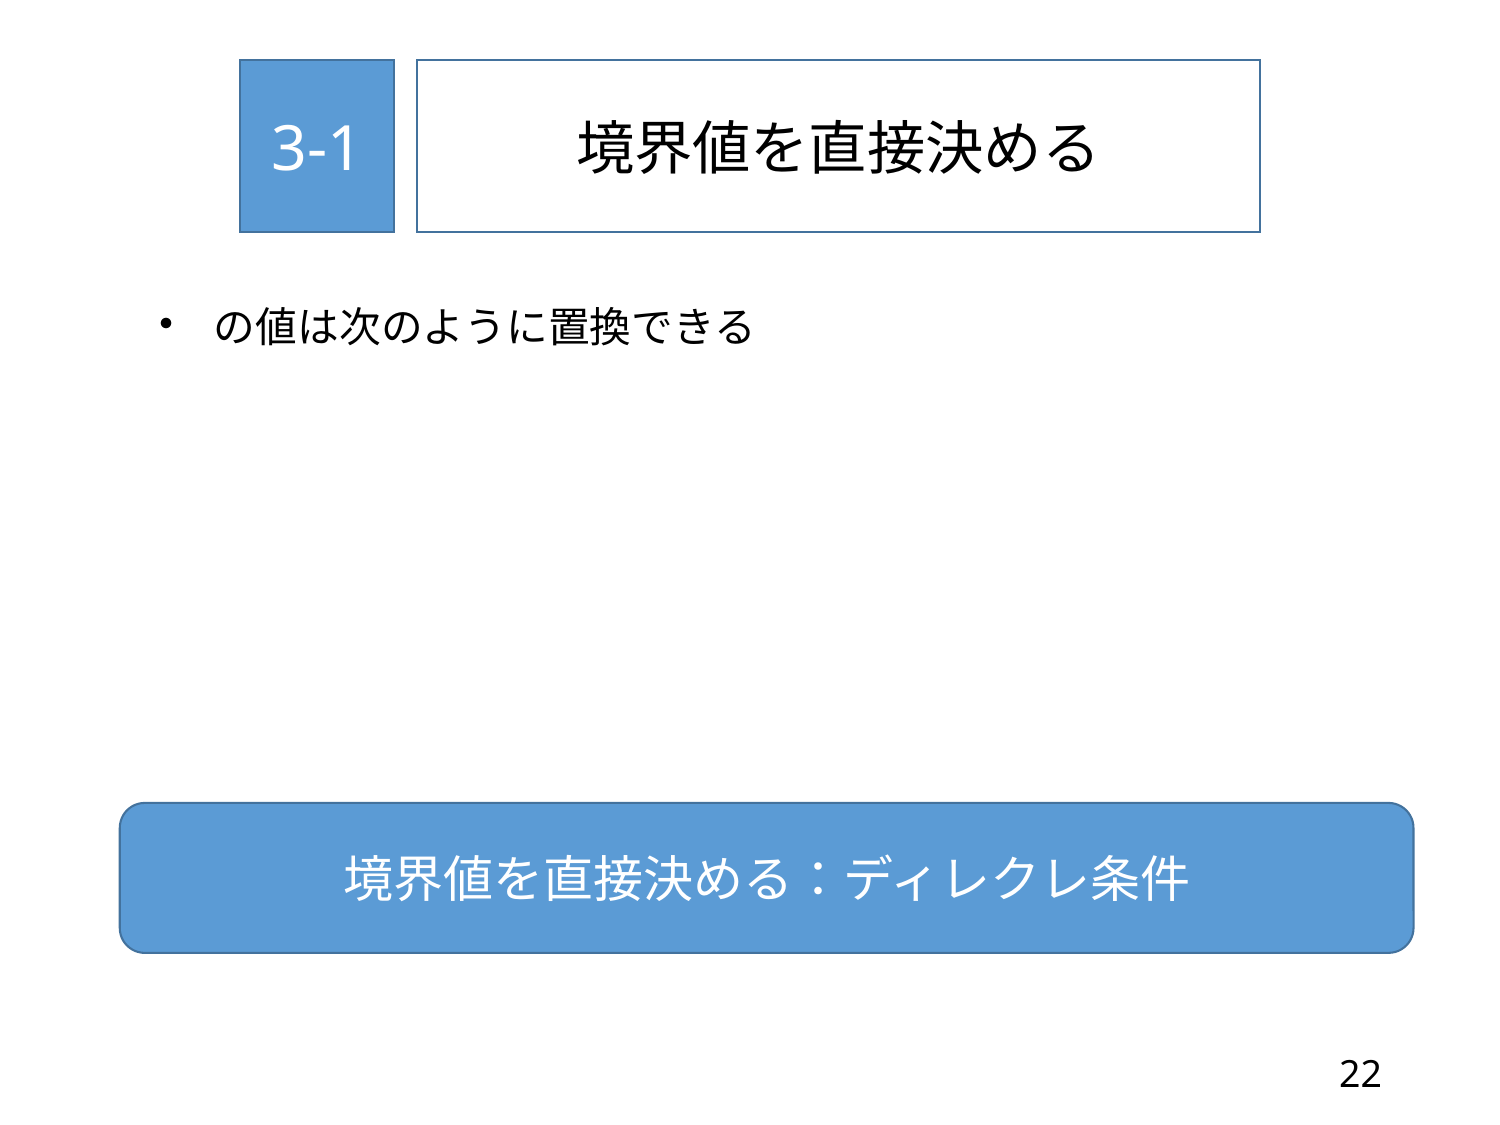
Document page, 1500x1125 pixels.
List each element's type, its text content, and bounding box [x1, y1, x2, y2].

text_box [240, 59, 1260, 232]
text_box 境界値を直接決める：ディレクレ条件 [118, 801, 1415, 954]
slide_number 22 [1059, 1042, 1397, 1103]
